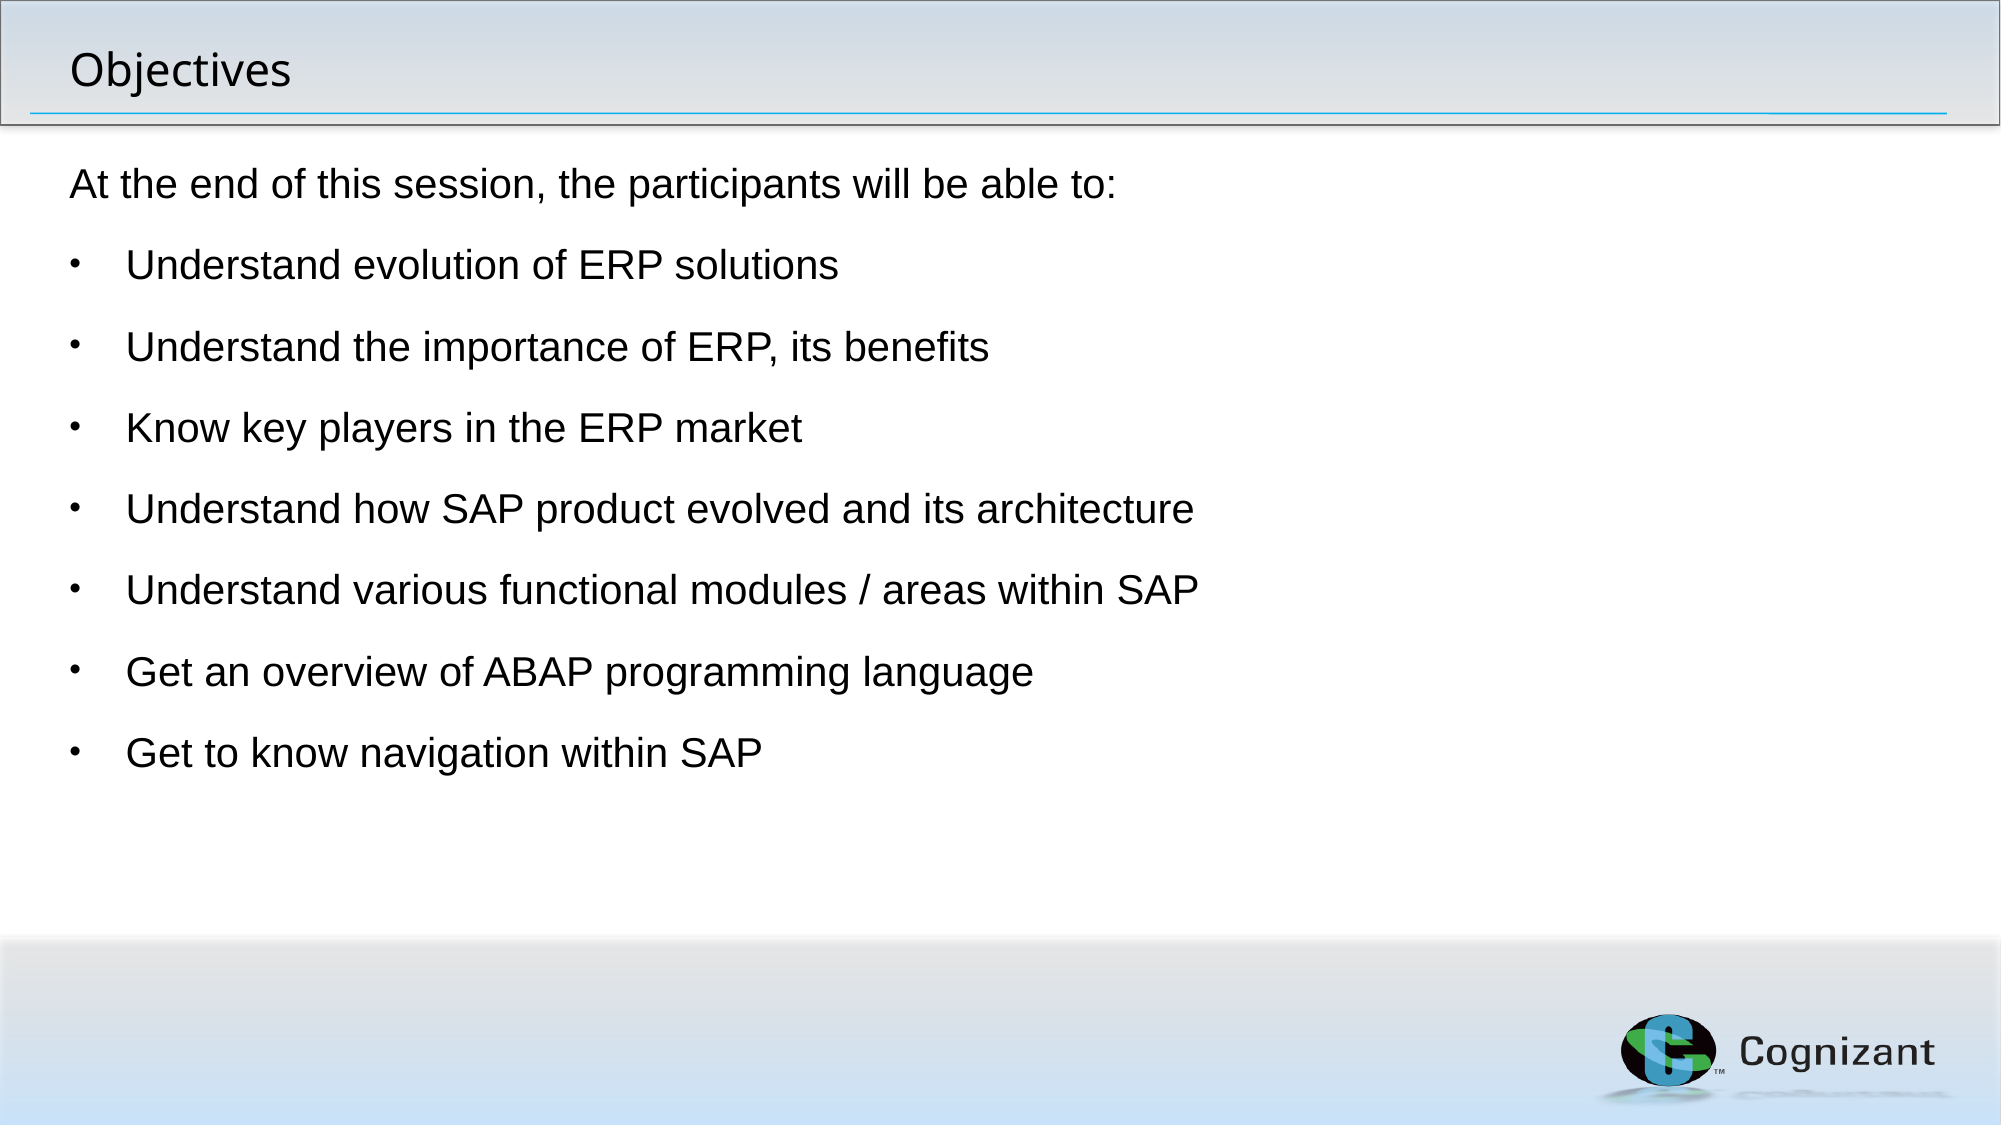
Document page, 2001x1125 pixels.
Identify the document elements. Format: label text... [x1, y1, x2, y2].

picture [1553, 1006, 1984, 1125]
list At the end of this session, the participants will be able to: Understand evolution of ERP solutions Understand the importance of ERP, its benefits Know key players in the ERP market Understand how SAP product evolved and its architecture Understand various functional modules / areas within SAP Get an overview of ABAP programming language Get to know navigation within SAP [54, 149, 1959, 941]
title Objectives [54, 33, 1620, 149]
